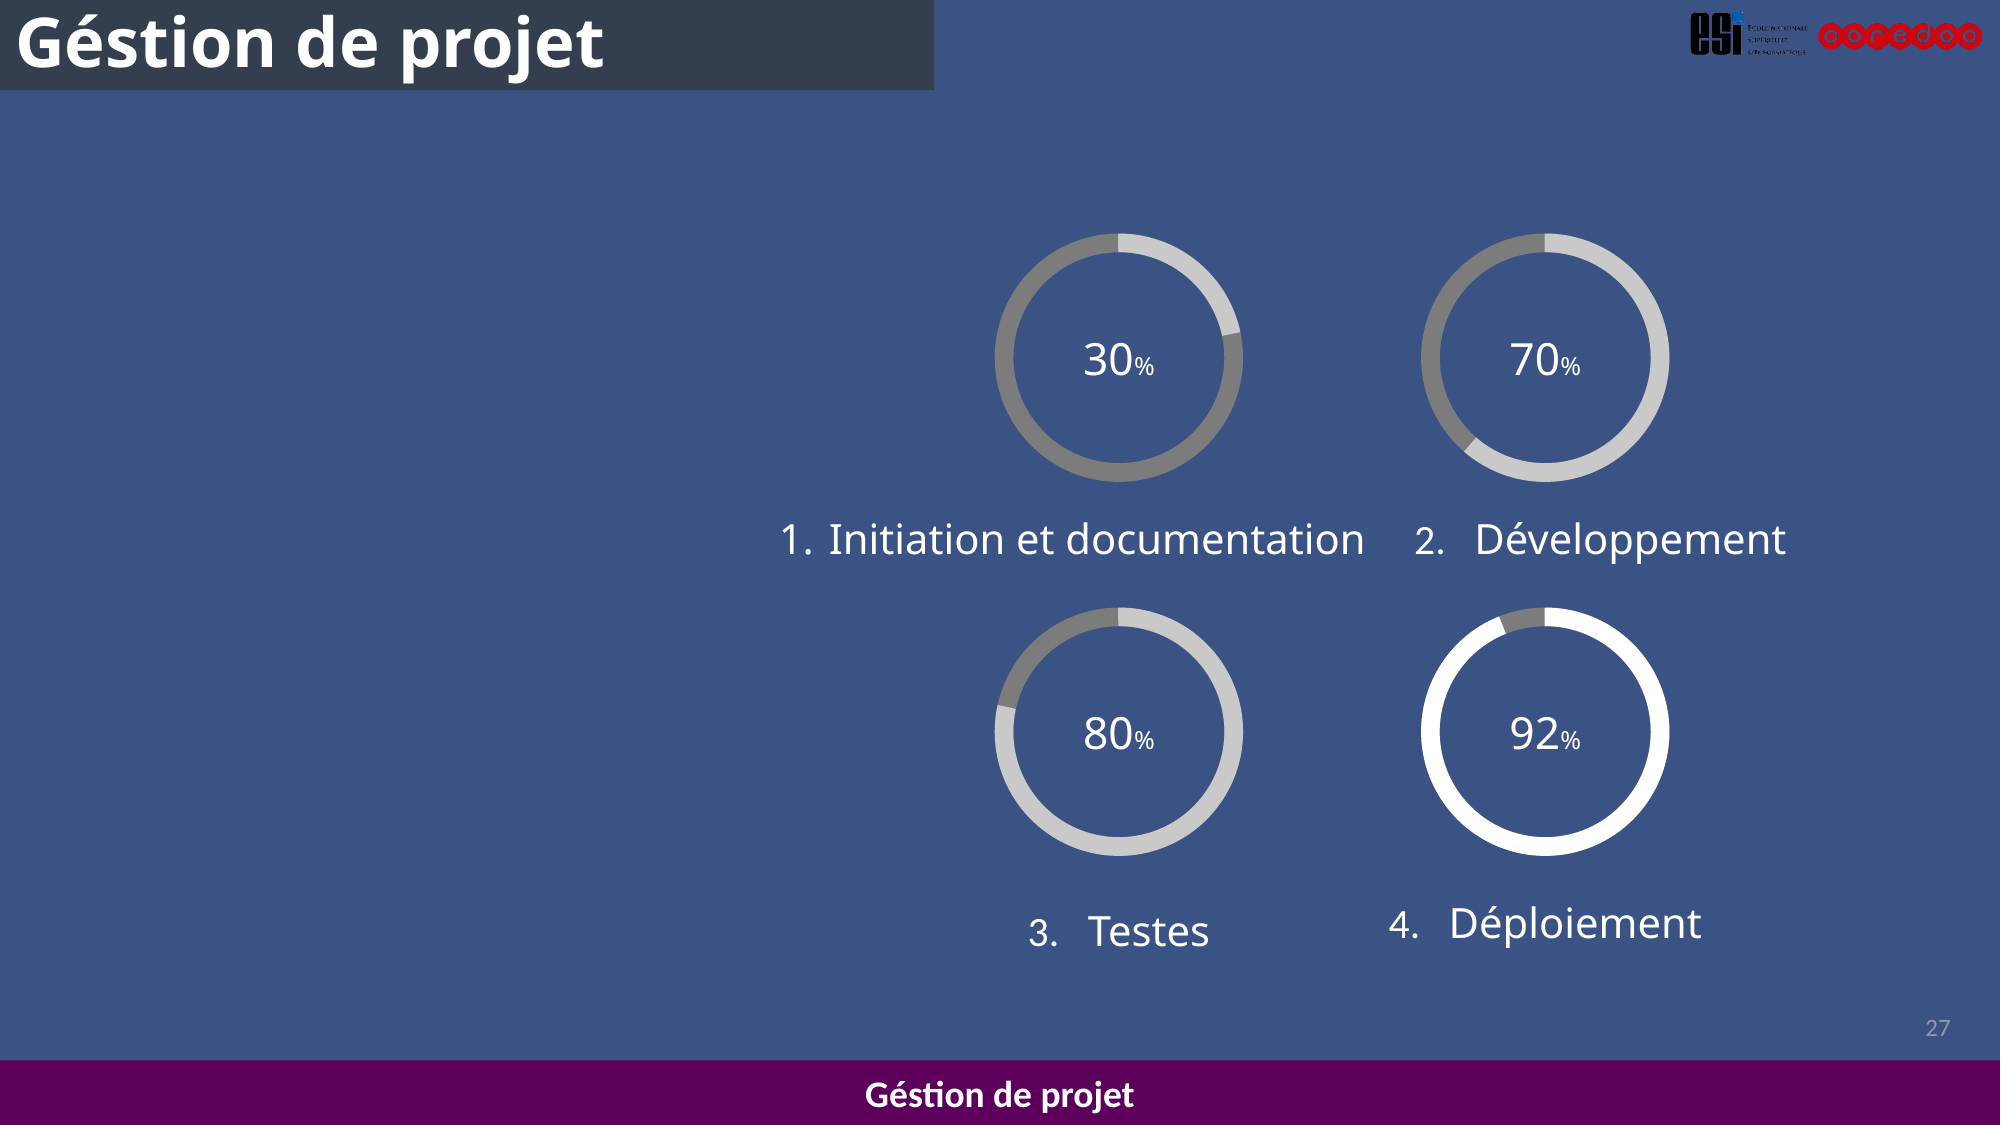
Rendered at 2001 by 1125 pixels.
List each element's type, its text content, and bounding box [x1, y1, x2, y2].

text_box 4. Déploiement [1373, 889, 1717, 954]
text_box 30% [1068, 323, 1170, 392]
text_box 3. Testes [1012, 897, 1225, 963]
text_box Initiation et documentation [763, 505, 1381, 571]
text_box [993, 606, 1245, 857]
text_box [997, 606, 1117, 709]
text_box 70% [1494, 323, 1596, 392]
text_box [1499, 606, 1543, 635]
text_box [1420, 606, 1671, 857]
text_box 2. Développement [1399, 505, 1802, 571]
slide_number 27 [1832, 970, 1966, 1059]
picture [1689, 11, 1810, 65]
text_box [1462, 232, 1671, 483]
text_box Géstion de projet [0, 1059, 2000, 1125]
text_box 80% [1068, 697, 1170, 766]
text_box [1420, 232, 1543, 452]
text_box [1117, 232, 1242, 338]
title Géstion de projet [0, 0, 935, 91]
picture [1818, 0, 1982, 91]
text_box 92% [1494, 697, 1596, 766]
text_box [993, 232, 1245, 483]
